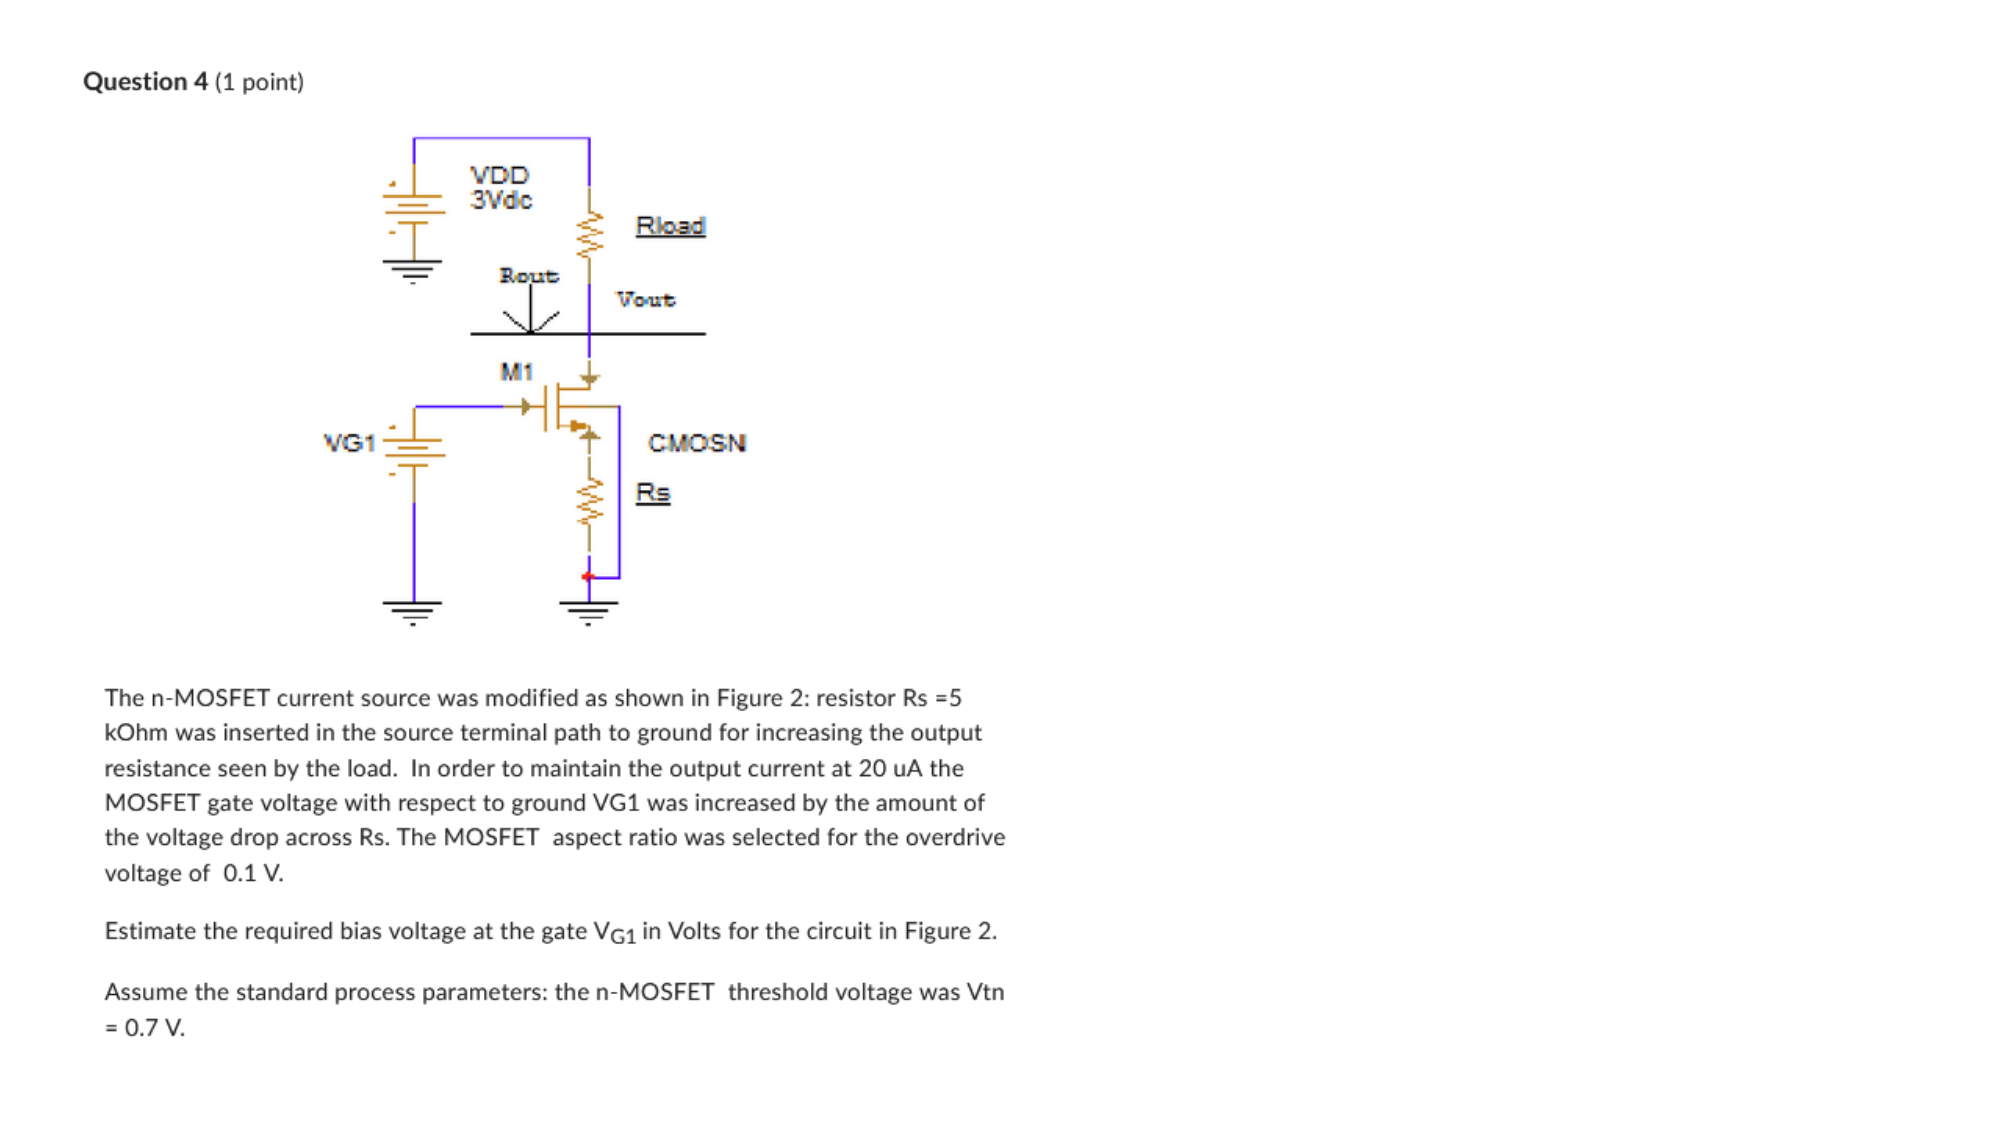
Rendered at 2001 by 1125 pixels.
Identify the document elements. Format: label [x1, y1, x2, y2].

picture [56, 45, 1029, 1080]
